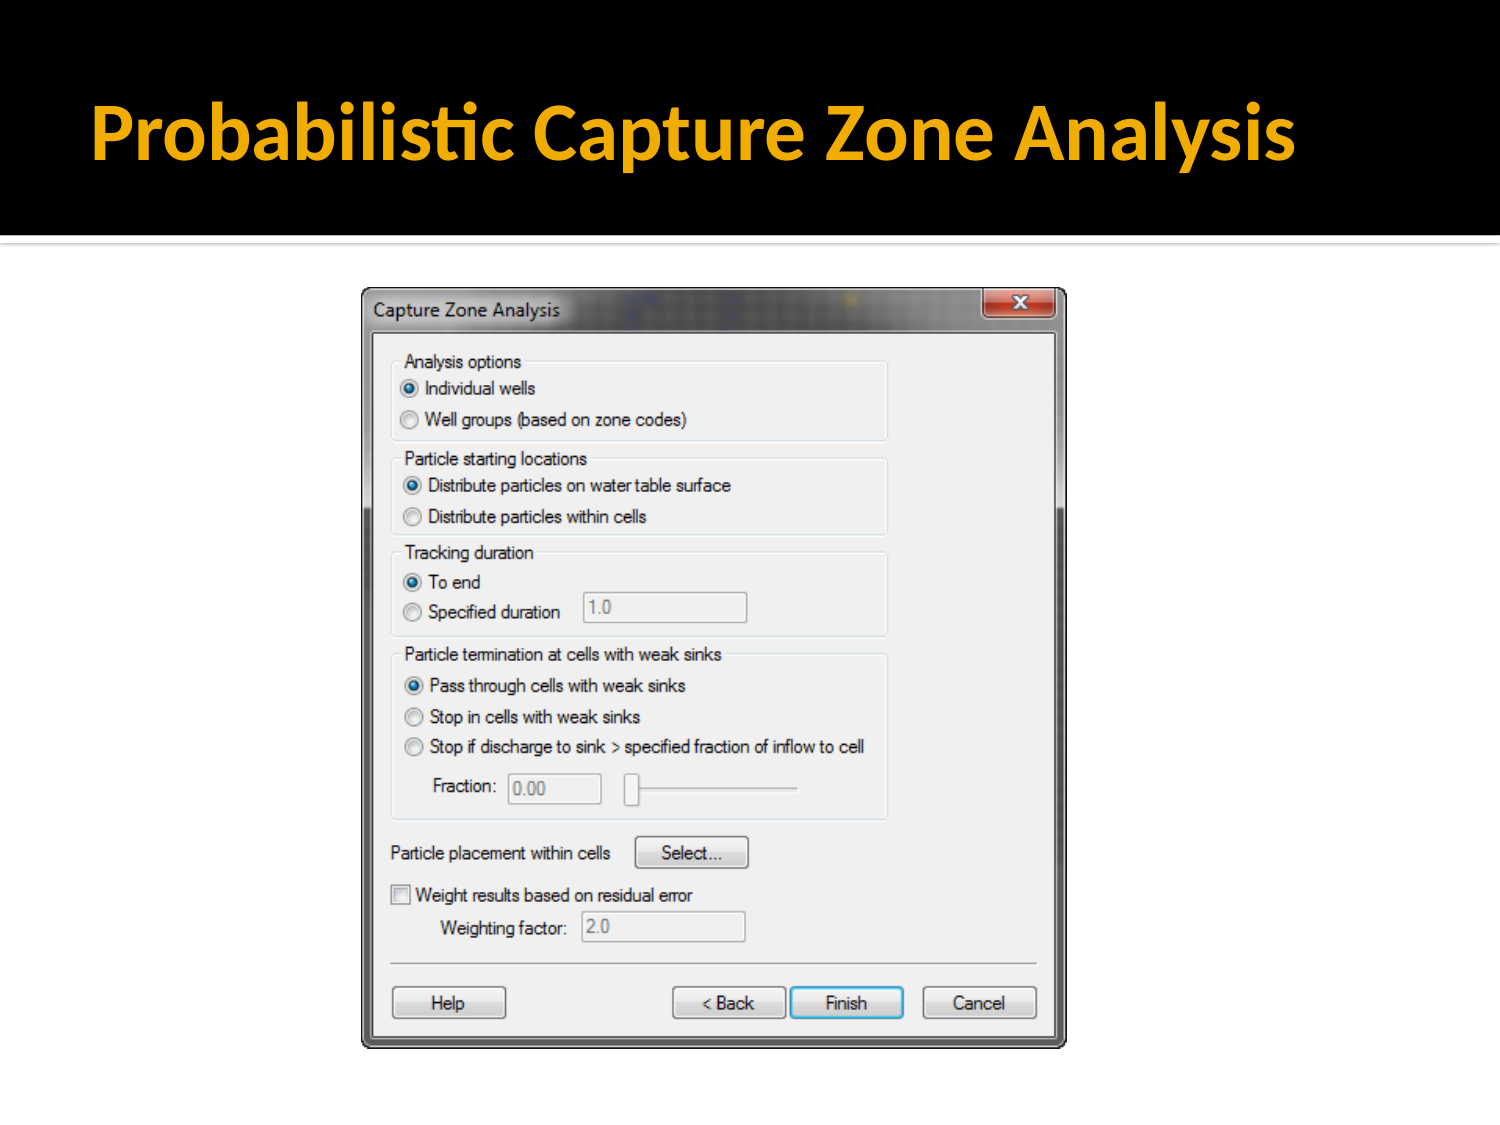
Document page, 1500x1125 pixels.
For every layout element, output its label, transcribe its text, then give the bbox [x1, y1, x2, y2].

picture [361, 287, 1067, 1049]
title Probabilistic Capture Zone Analysis [75, 24, 1425, 231]
